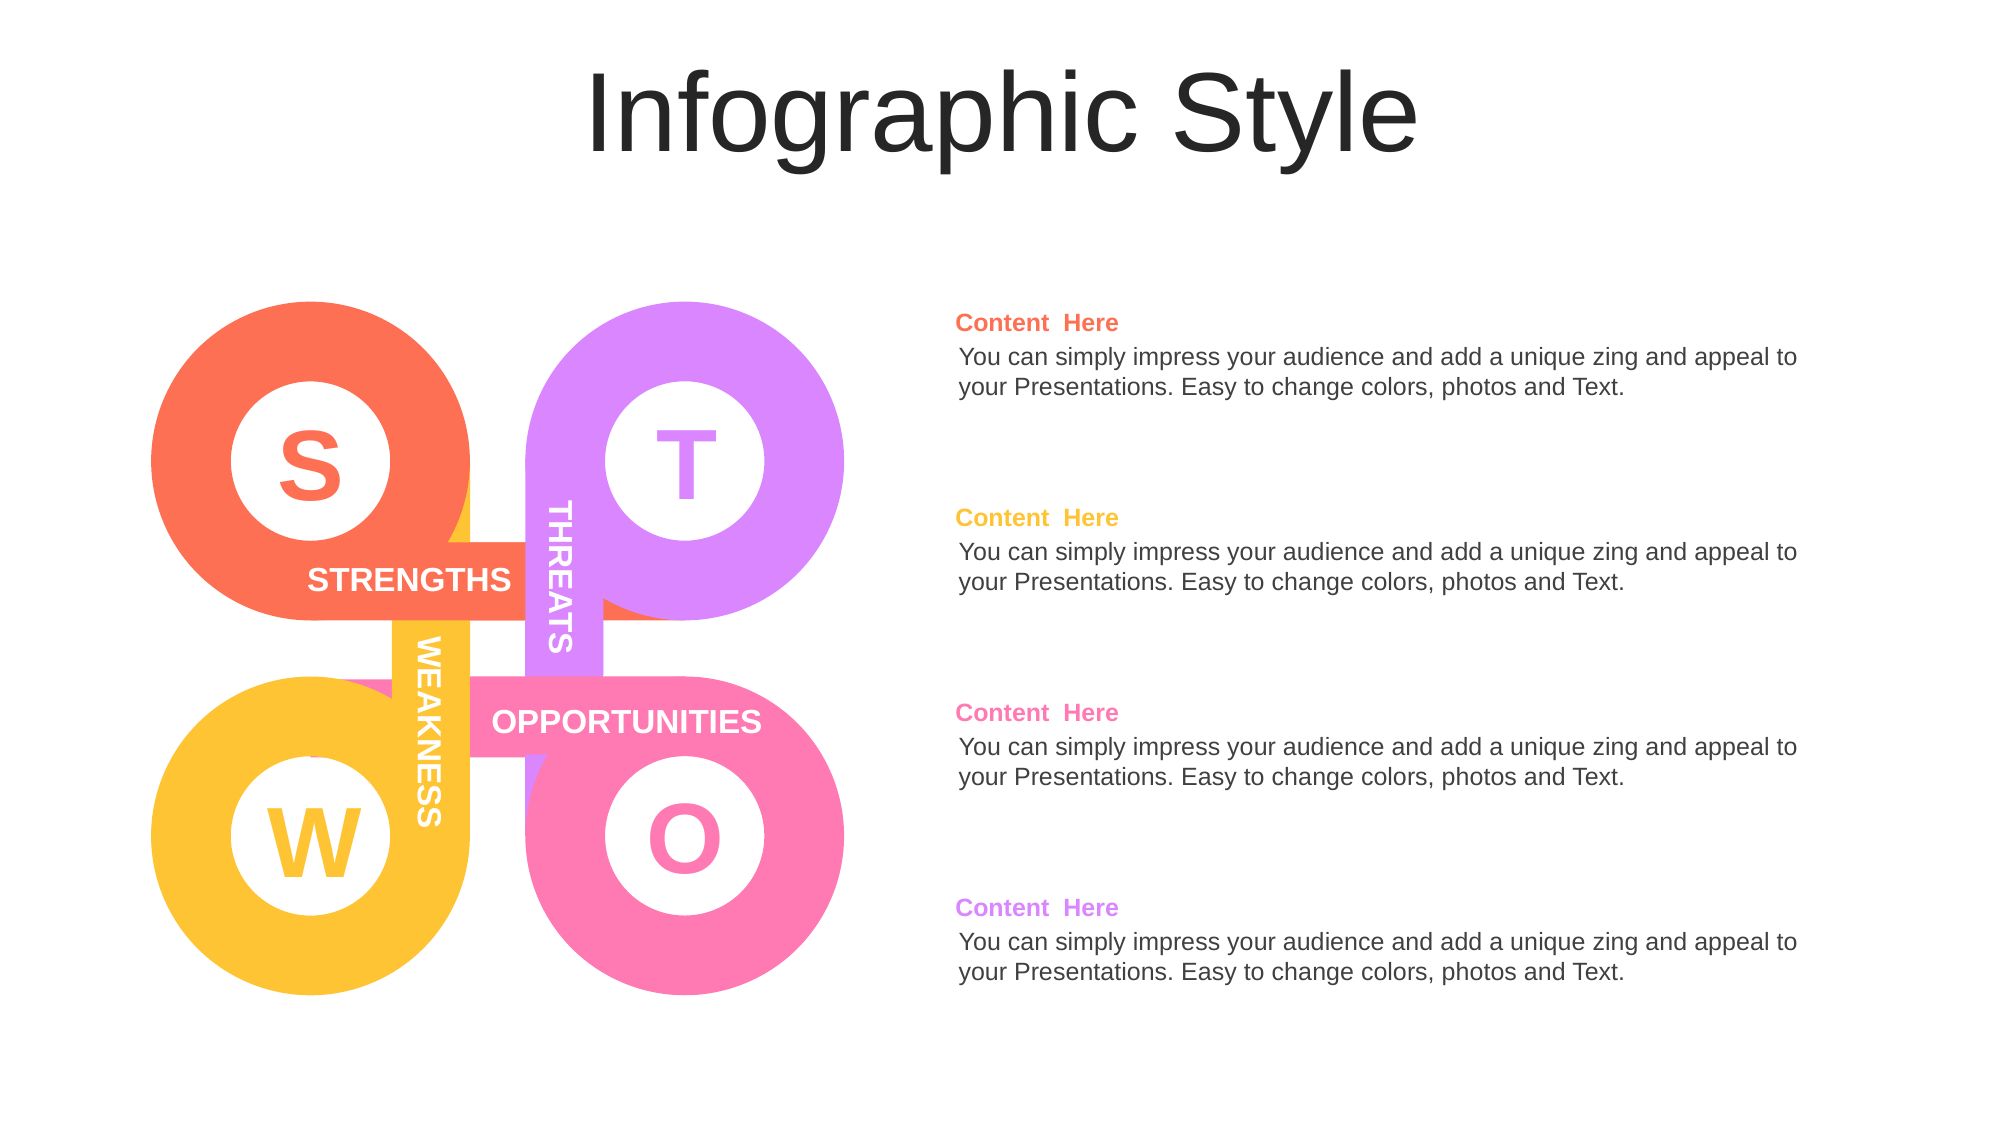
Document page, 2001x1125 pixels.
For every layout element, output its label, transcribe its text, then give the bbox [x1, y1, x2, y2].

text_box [940, 688, 1870, 799]
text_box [150, 301, 845, 996]
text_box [940, 493, 1870, 604]
list Infographic Style [53, 55, 1952, 175]
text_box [940, 883, 1870, 994]
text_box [940, 298, 1870, 410]
